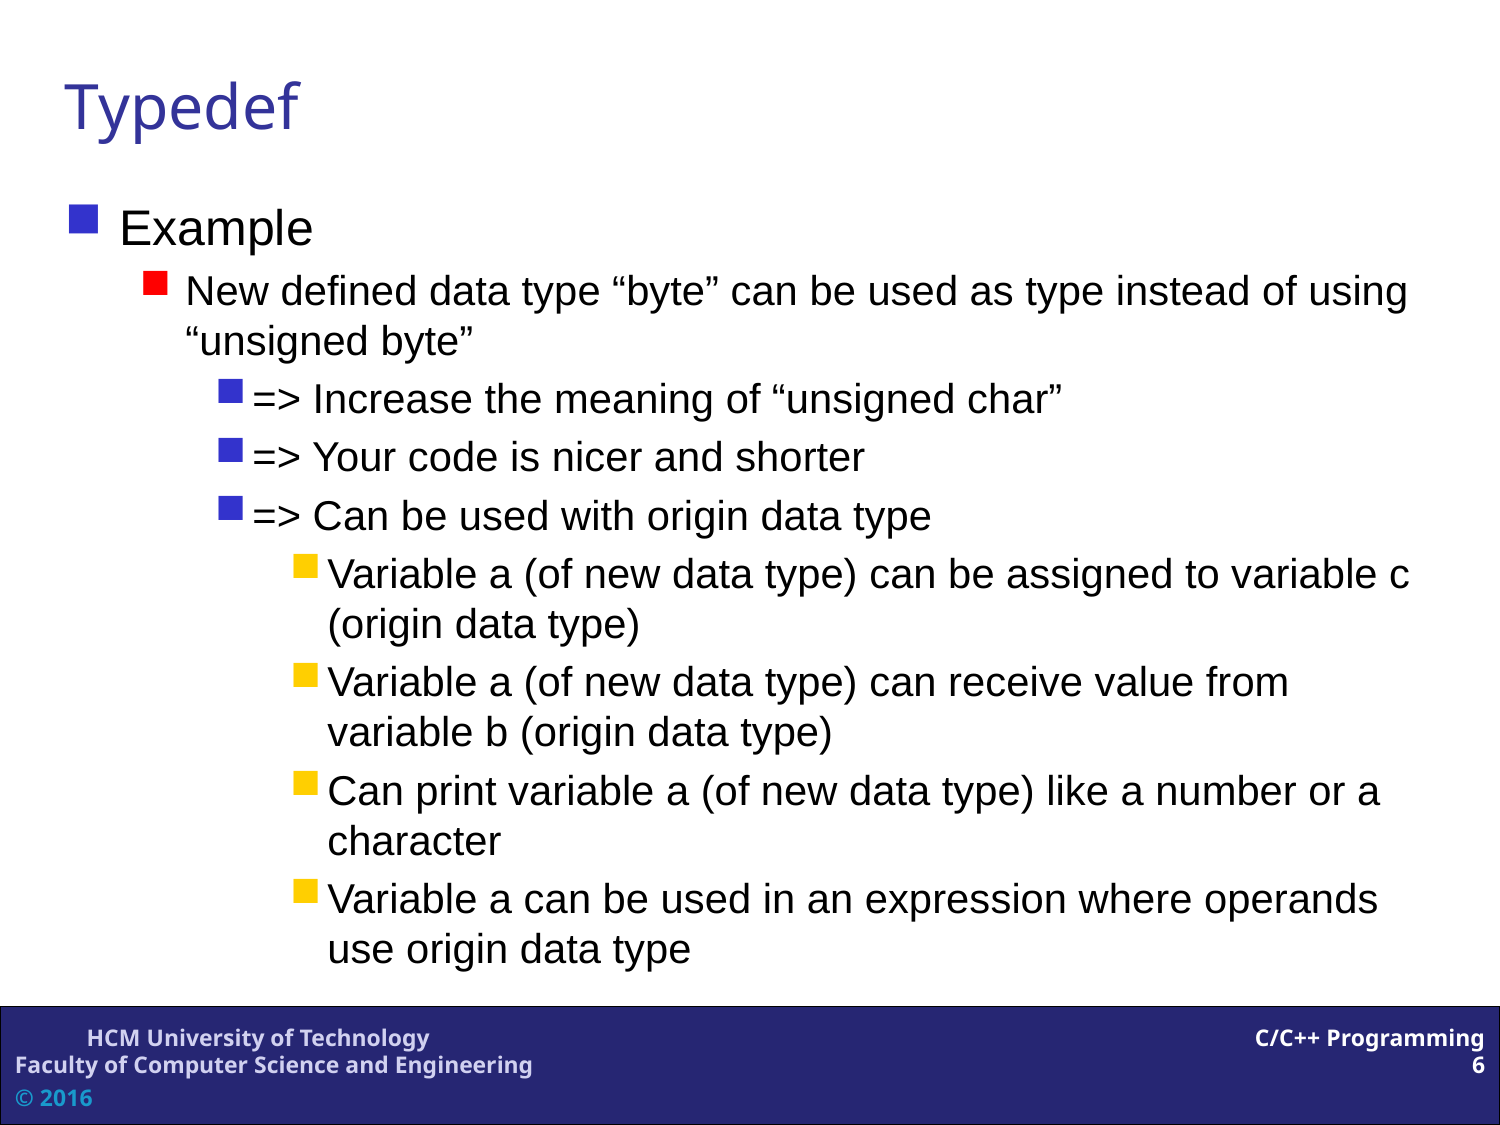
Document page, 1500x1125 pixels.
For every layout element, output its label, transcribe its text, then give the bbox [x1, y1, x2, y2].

text_box Typedef [49, 12, 1463, 150]
text_box Example New defined data type “byte” can be used as type instead of using “unsigned byte” => Increase the meaning of “unsigned char” => Your code is nicer and shorter => Can be used with origin data type Variable a (of new data type) can be assigned to variable c (origin data type) Variable a (of new data type) can receive value from variable b (origin data type) Can print variable a (of new data type) like a number or a character Variable a can be used in an expression where operands use origin data type [49, 187, 1463, 1000]
